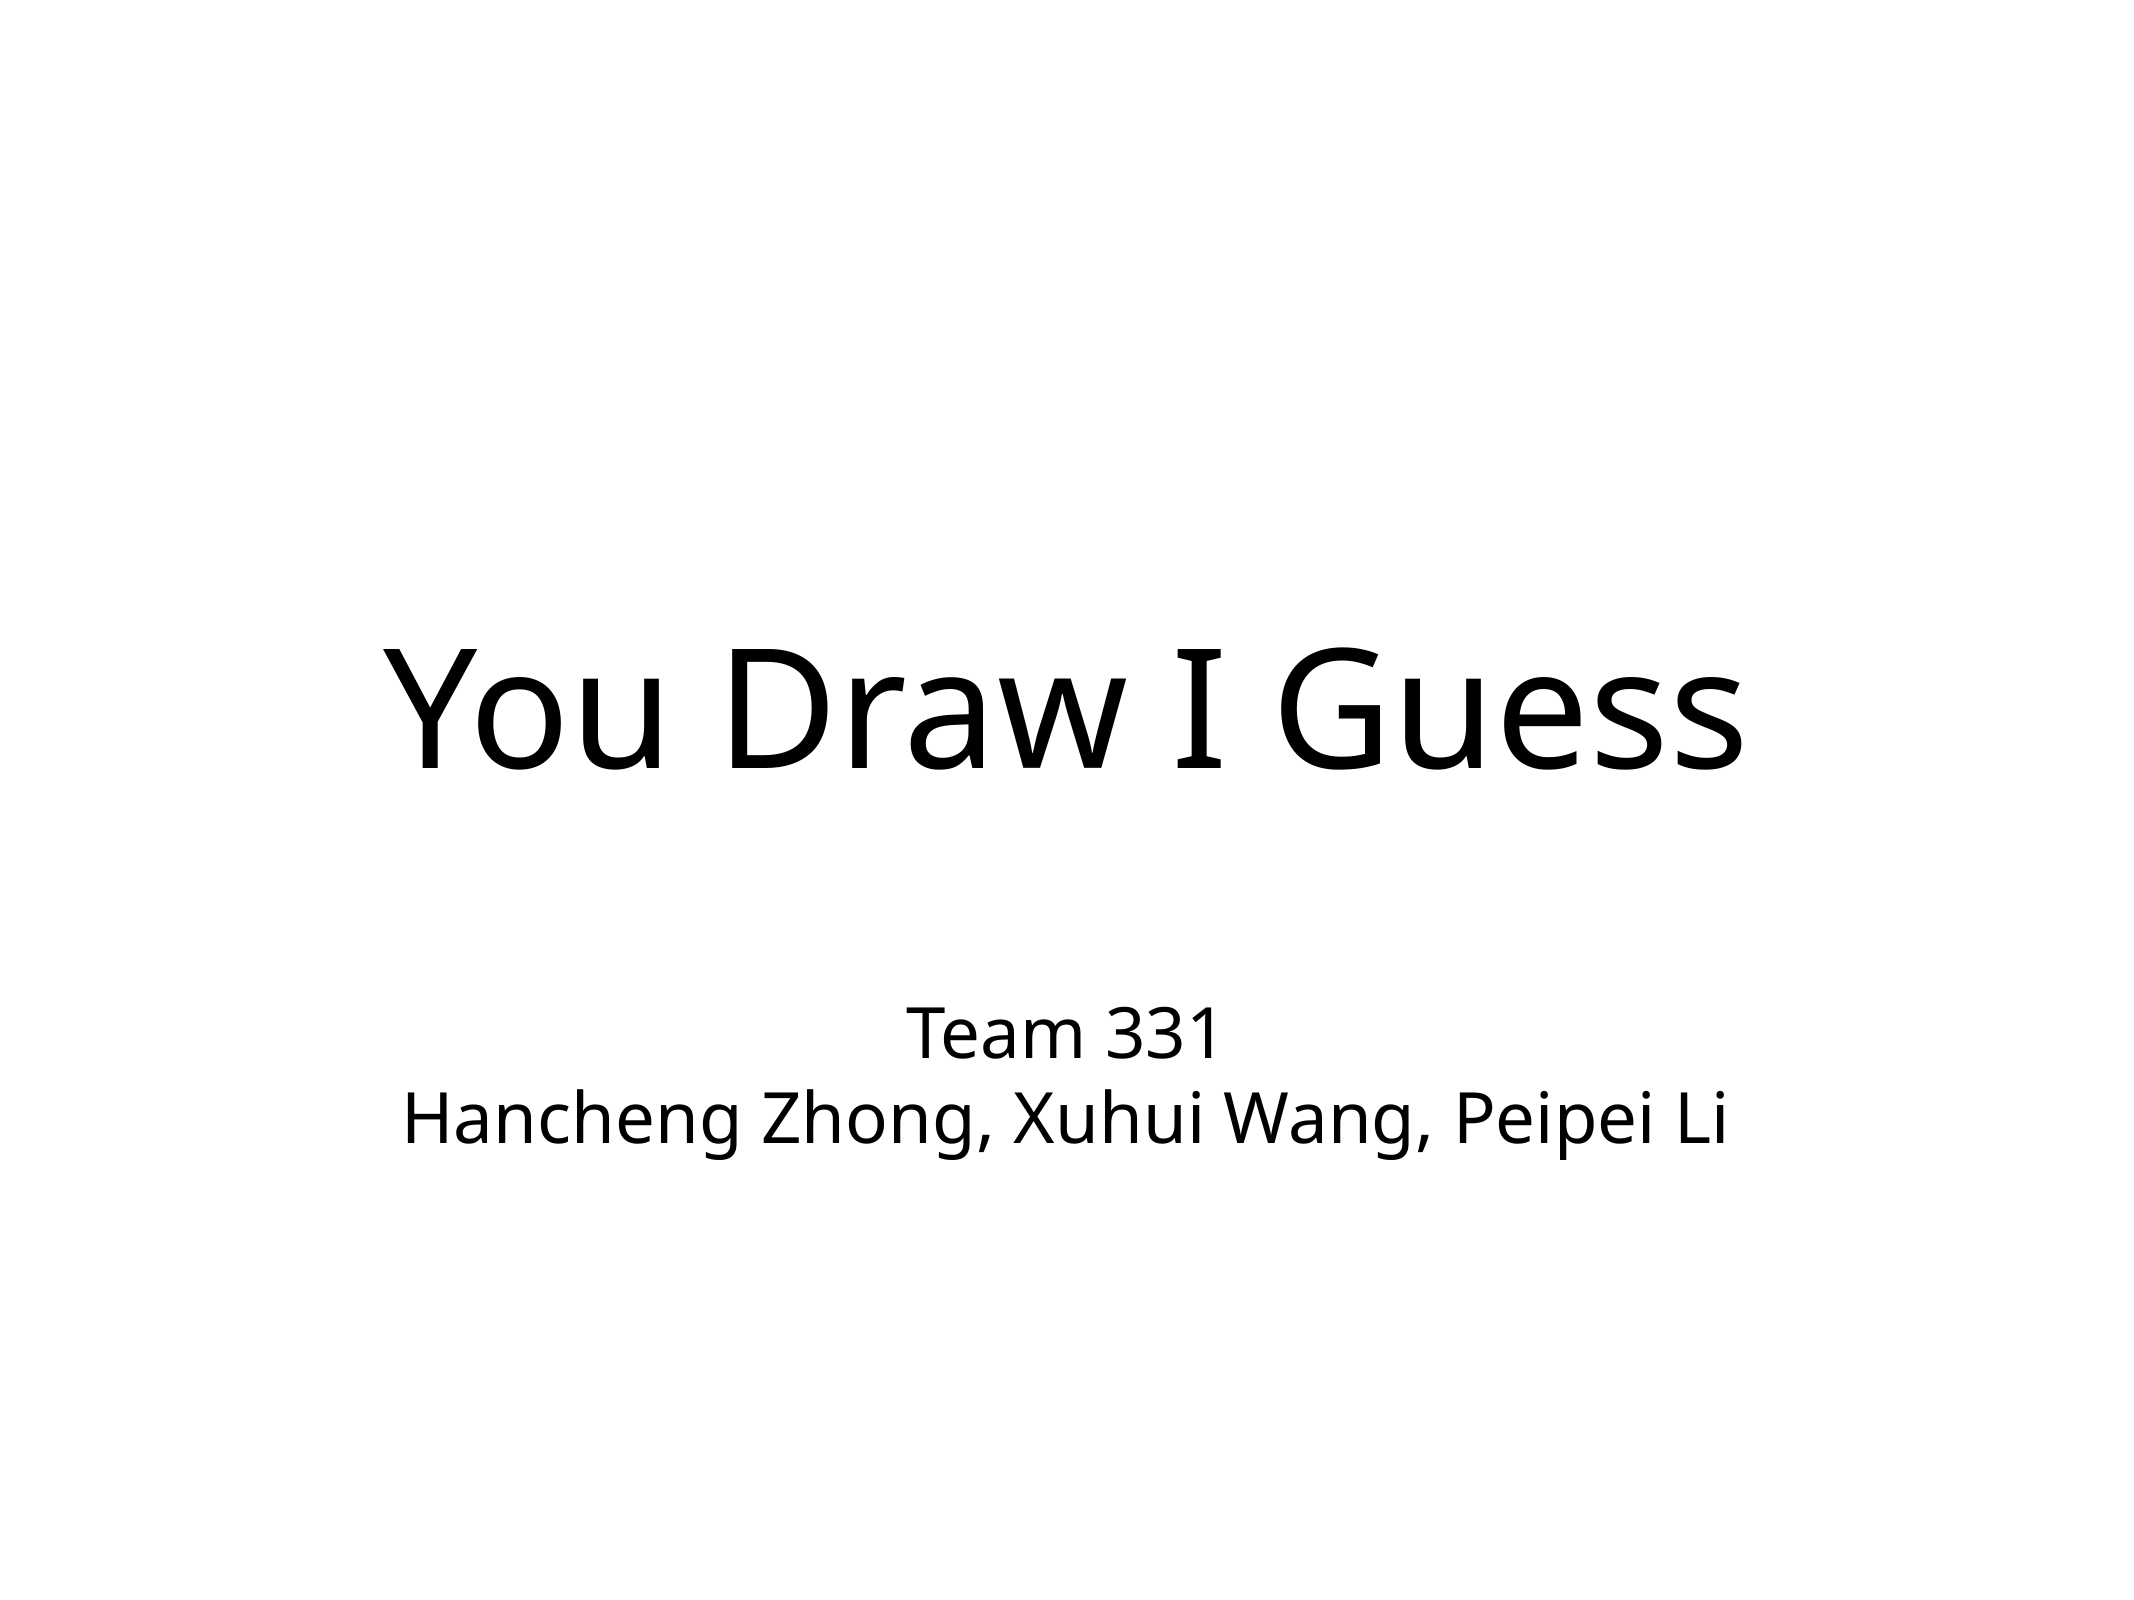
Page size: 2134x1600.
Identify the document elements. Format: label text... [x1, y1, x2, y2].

subtitle Team 331 Hancheng Zhong, Xuhui Wang, Peipei Li [208, 979, 1925, 1165]
title You Draw I Guess [208, 268, 1925, 811]
